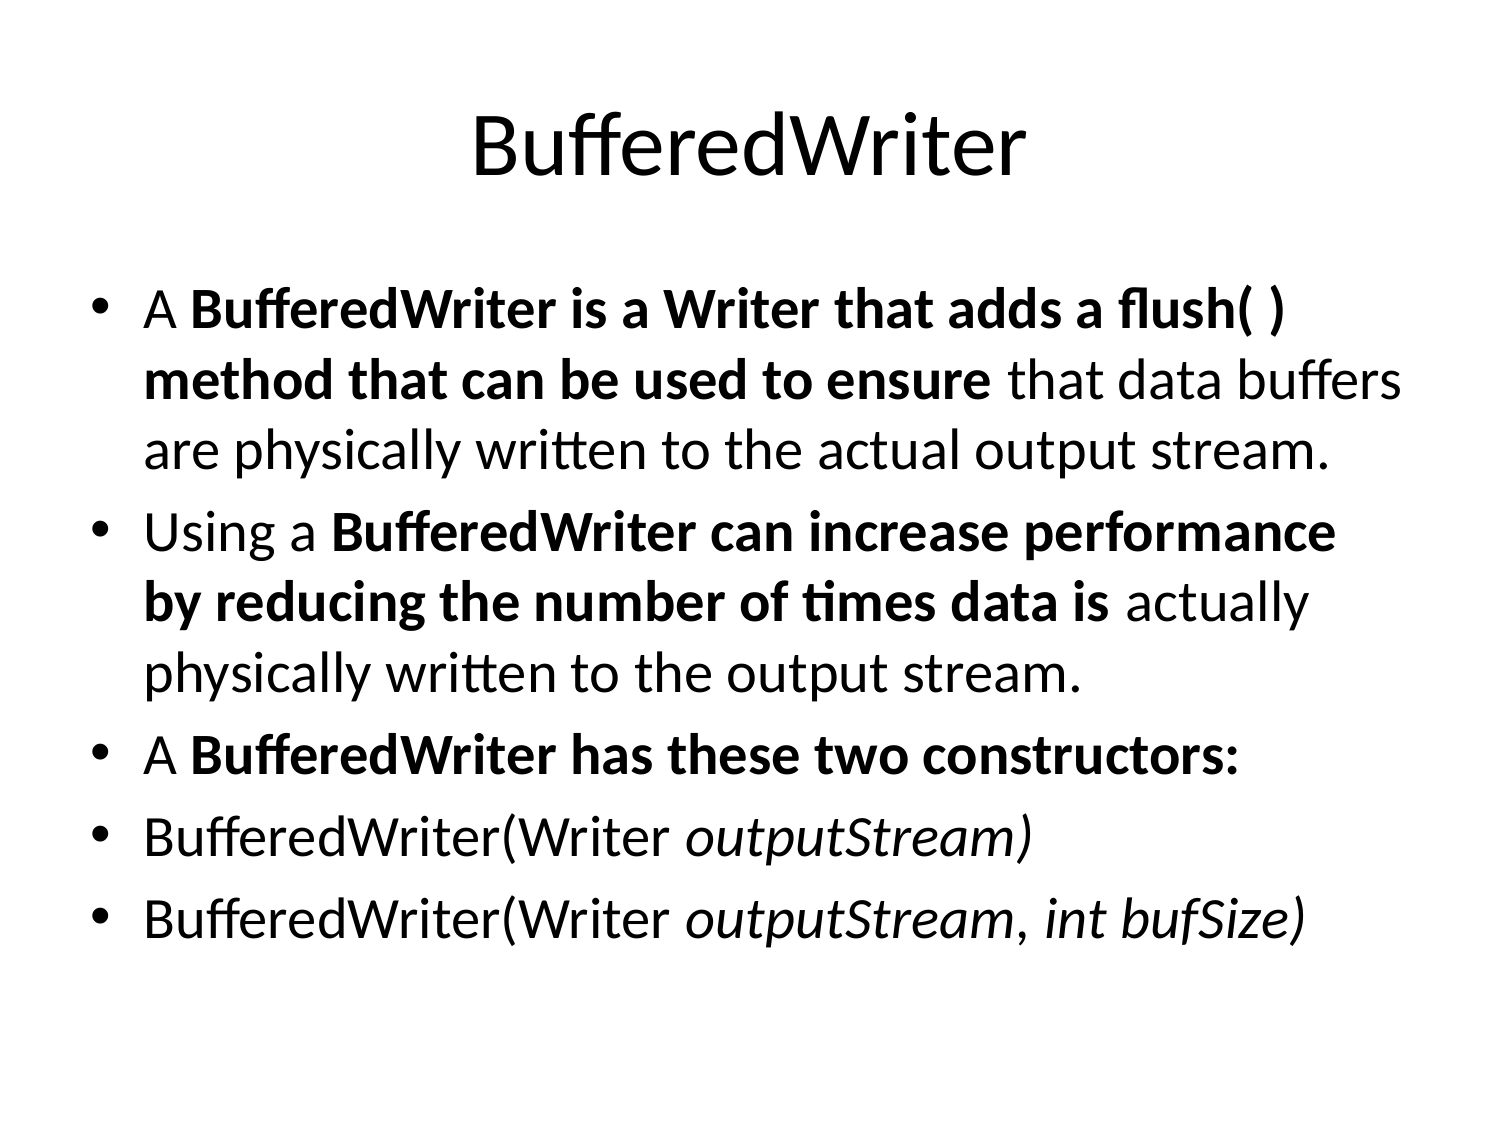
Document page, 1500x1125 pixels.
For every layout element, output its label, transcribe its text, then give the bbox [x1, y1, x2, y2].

title BufferedWriter [75, 45, 1425, 233]
list A BufferedWriter is a Writer that adds a flush( ) method that can be used to ensure that data buffers are physically written to the actual output stream. Using a BufferedWriter can increase performance by reducing the number of times data is actually physically written to the output stream. A BufferedWriter has these two constructors: BufferedWriter(Writer outputStream) BufferedWriter(Writer outputStream, int bufSize) [75, 262, 1425, 1005]
